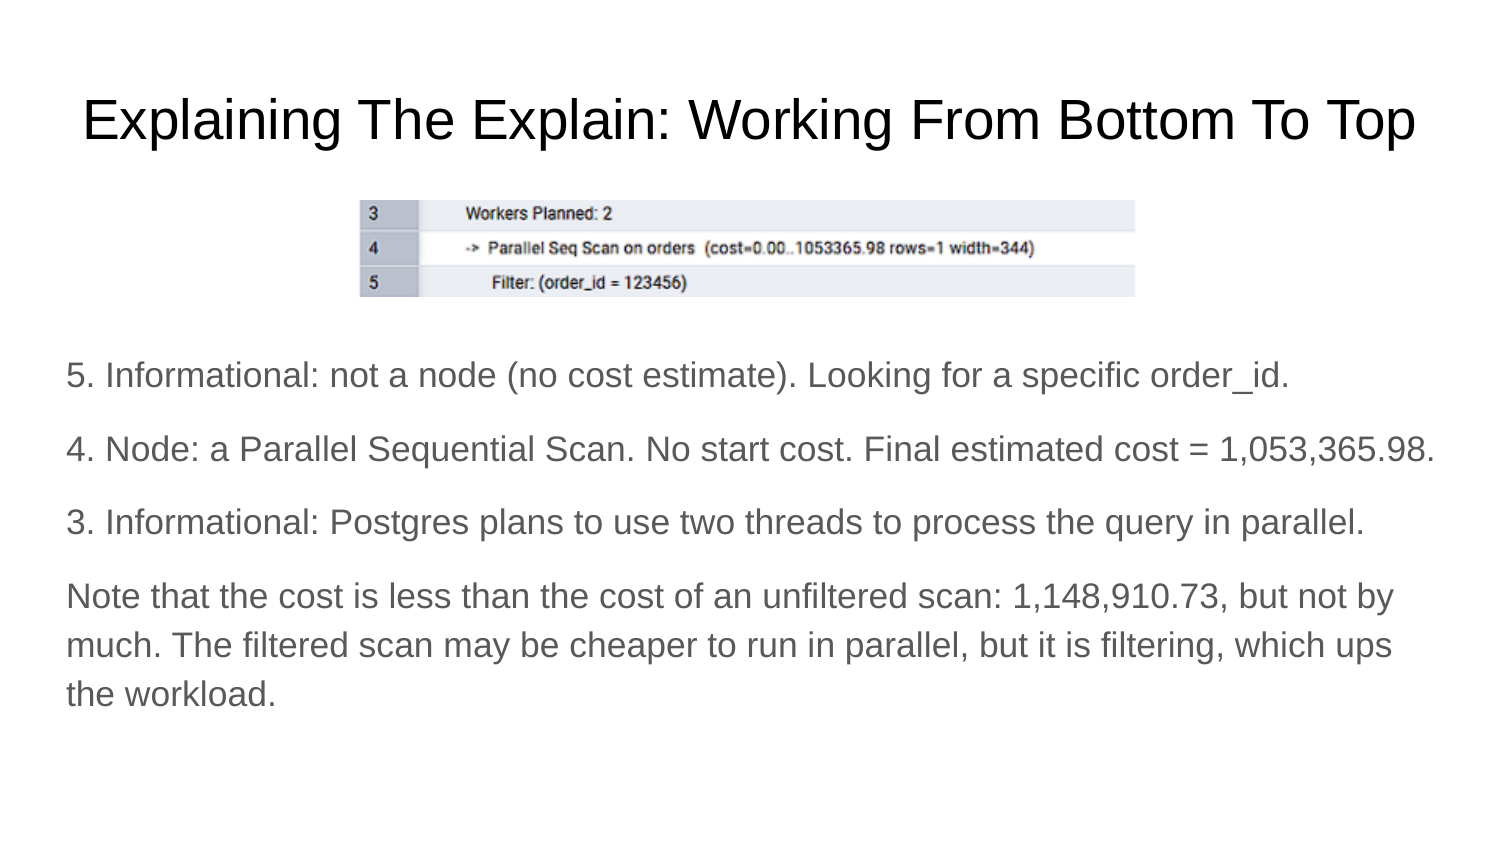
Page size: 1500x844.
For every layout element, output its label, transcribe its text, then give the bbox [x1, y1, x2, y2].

picture [359, 199, 1141, 298]
title Explaining The Explain: Working From Bottom To Top [51, 72, 1449, 167]
list 5. Informational: not a node (no cost estimate). Looking for a specific order_id. 4. Node: a Parallel Sequential Scan. No start cost. Final estimated cost = 1,053,365.98. 3. Informational: Postgres plans to use two threads to process the query in parallel. Note that the cost is less than the cost of an unfiltered scan: 1,148,910.73, but not by much. The filtered scan may be cheaper to run in parallel, but it is filtering, which ups the workload. [51, 330, 1457, 835]
